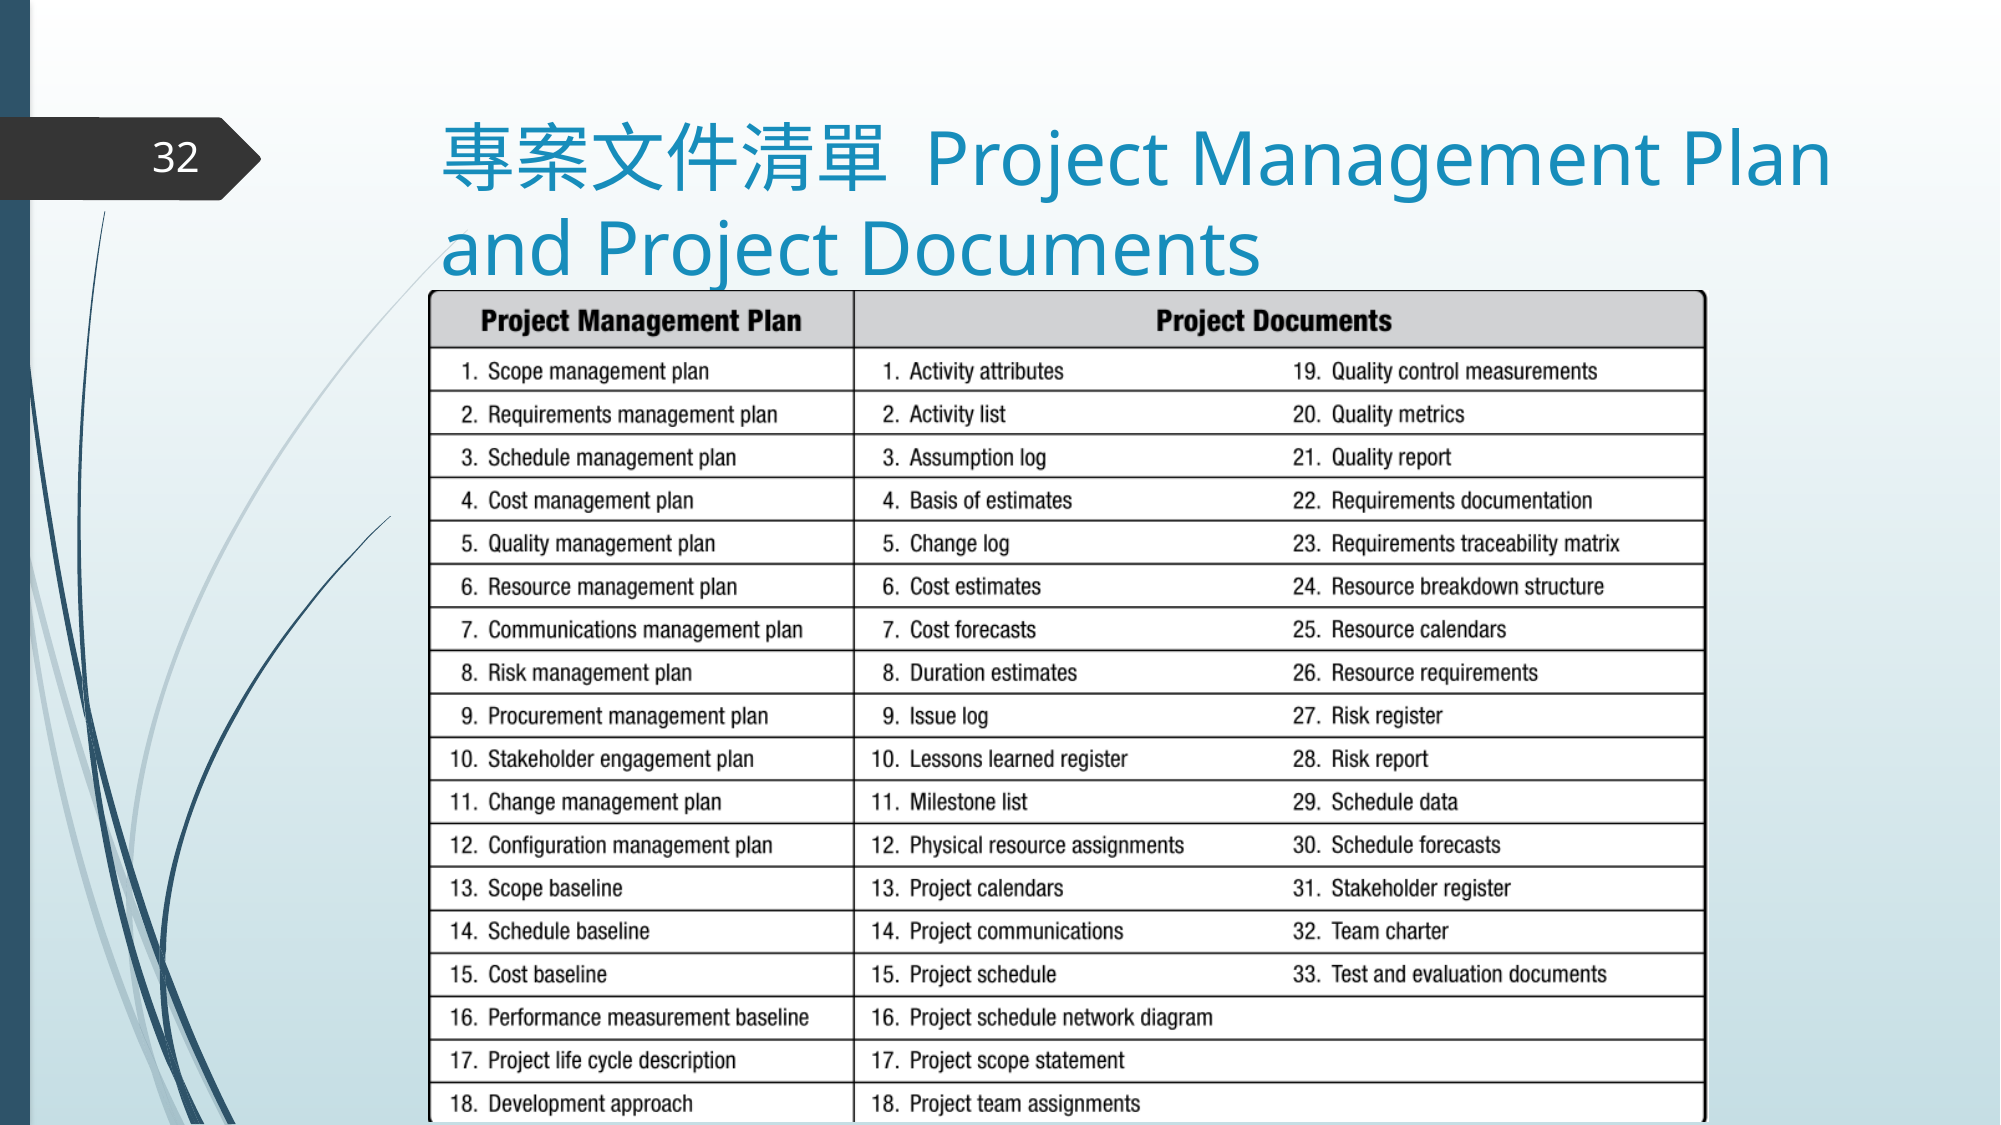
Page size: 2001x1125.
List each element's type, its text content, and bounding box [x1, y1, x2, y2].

title 專案文件清單 Project Management Plan and Project Documents [425, 102, 1888, 313]
slide_number 32 [87, 129, 216, 190]
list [428, 290, 1709, 1123]
